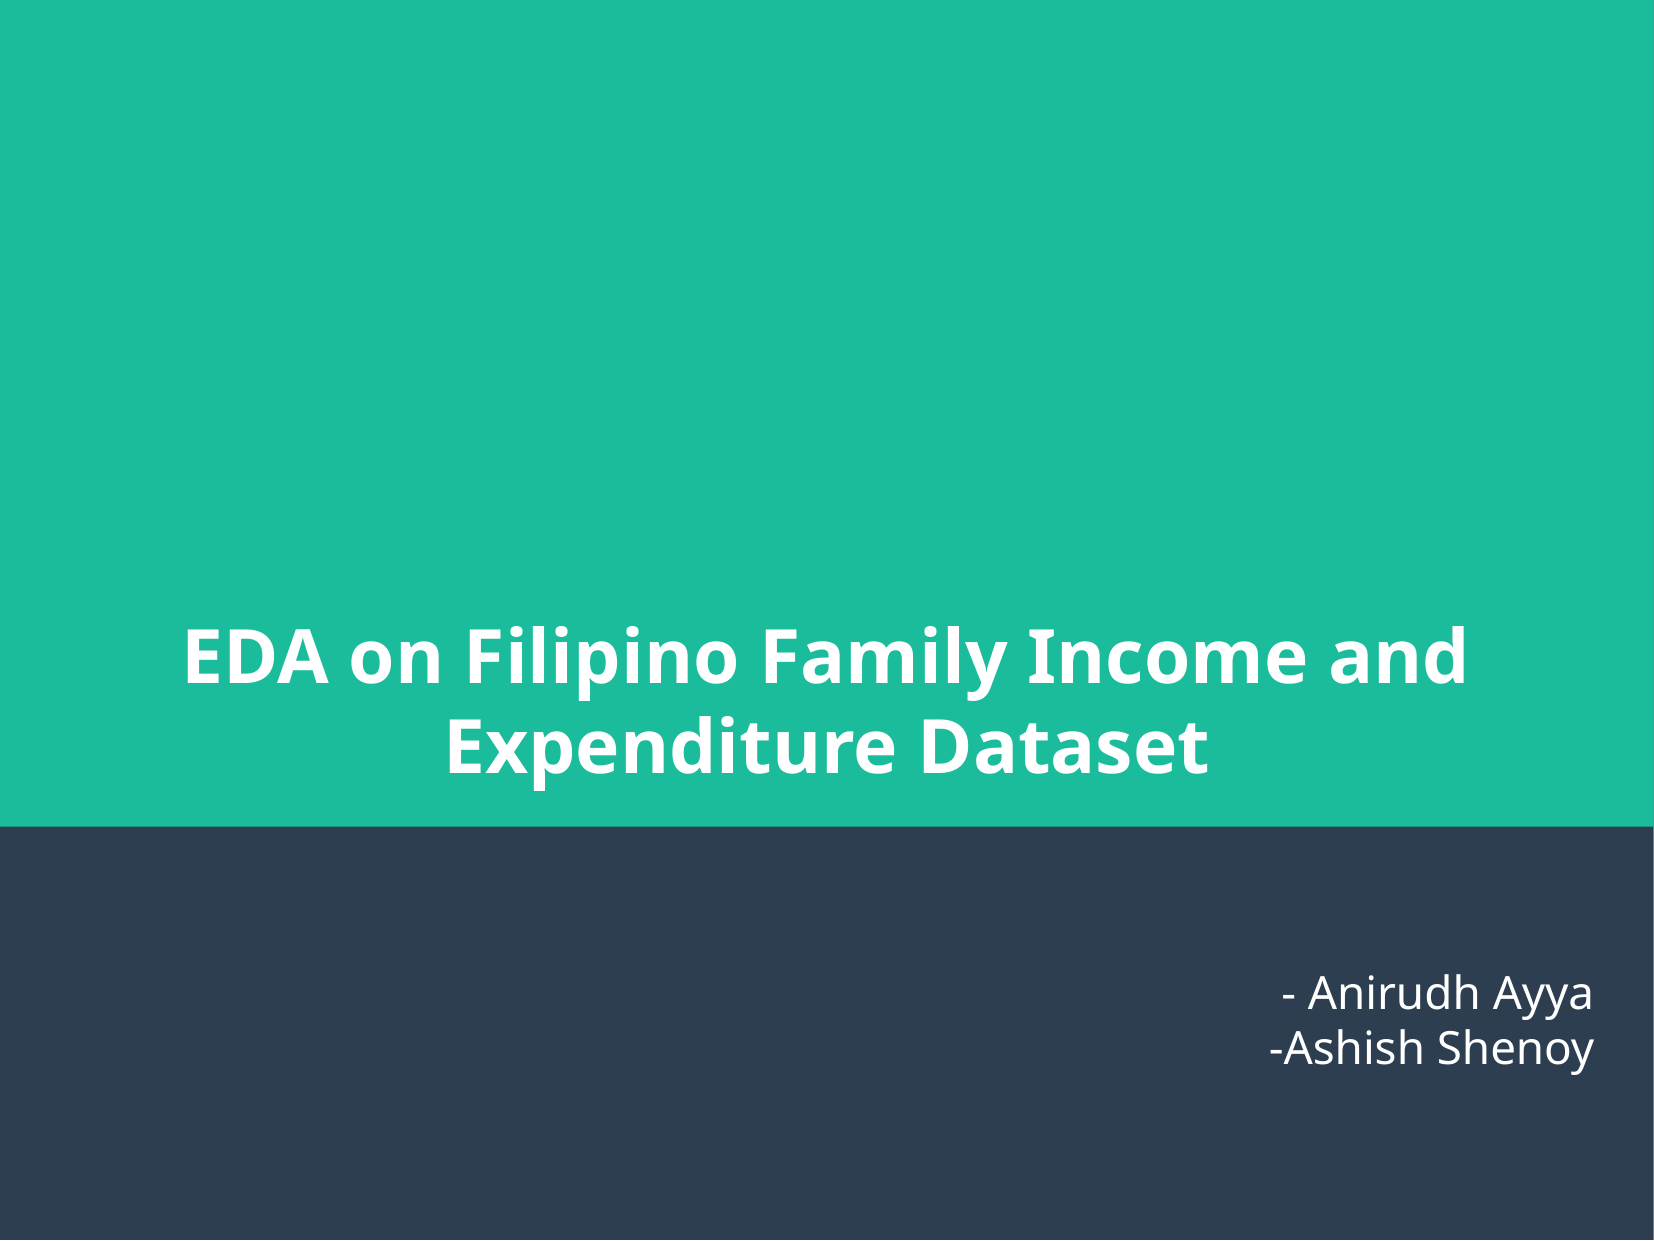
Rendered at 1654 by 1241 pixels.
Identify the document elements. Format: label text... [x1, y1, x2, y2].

text_box EDA on Filipino Family Income and Expenditure Dataset [58, 567, 1595, 830]
text_box - Anirudh Ayya -Ashish Shenoy [58, 856, 1595, 1181]
